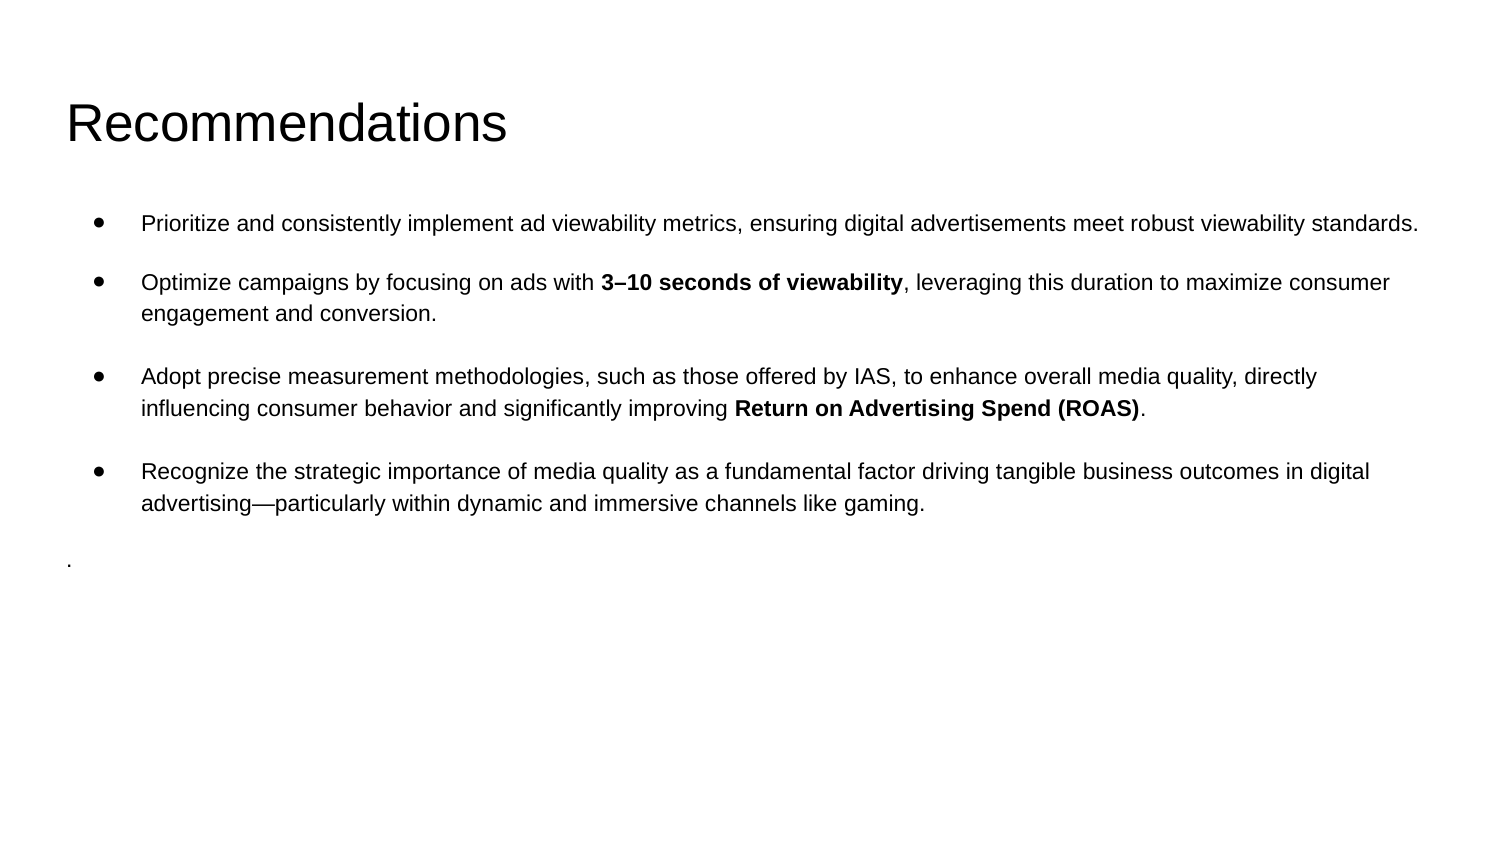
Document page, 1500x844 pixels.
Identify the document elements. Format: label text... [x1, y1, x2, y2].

title Recommendations [51, 72, 1449, 167]
list Prioritize and consistently implement ad viewability metrics, ensuring digital advertisements meet robust viewability standards. Optimize campaigns by focusing on ads with 3–10 seconds of viewability, leveraging this duration to maximize consumer engagement and conversion. Adopt precise measurement methodologies, such as those offered by IAS, to enhance overall media quality, directly influencing consumer behavior and significantly improving Return on Advertising Spend (ROAS). Recognize the strategic importance of media quality as a fundamental factor driving tangible business outcomes in digital advertising—particularly within dynamic and immersive channels like gaming. . [51, 189, 1449, 750]
